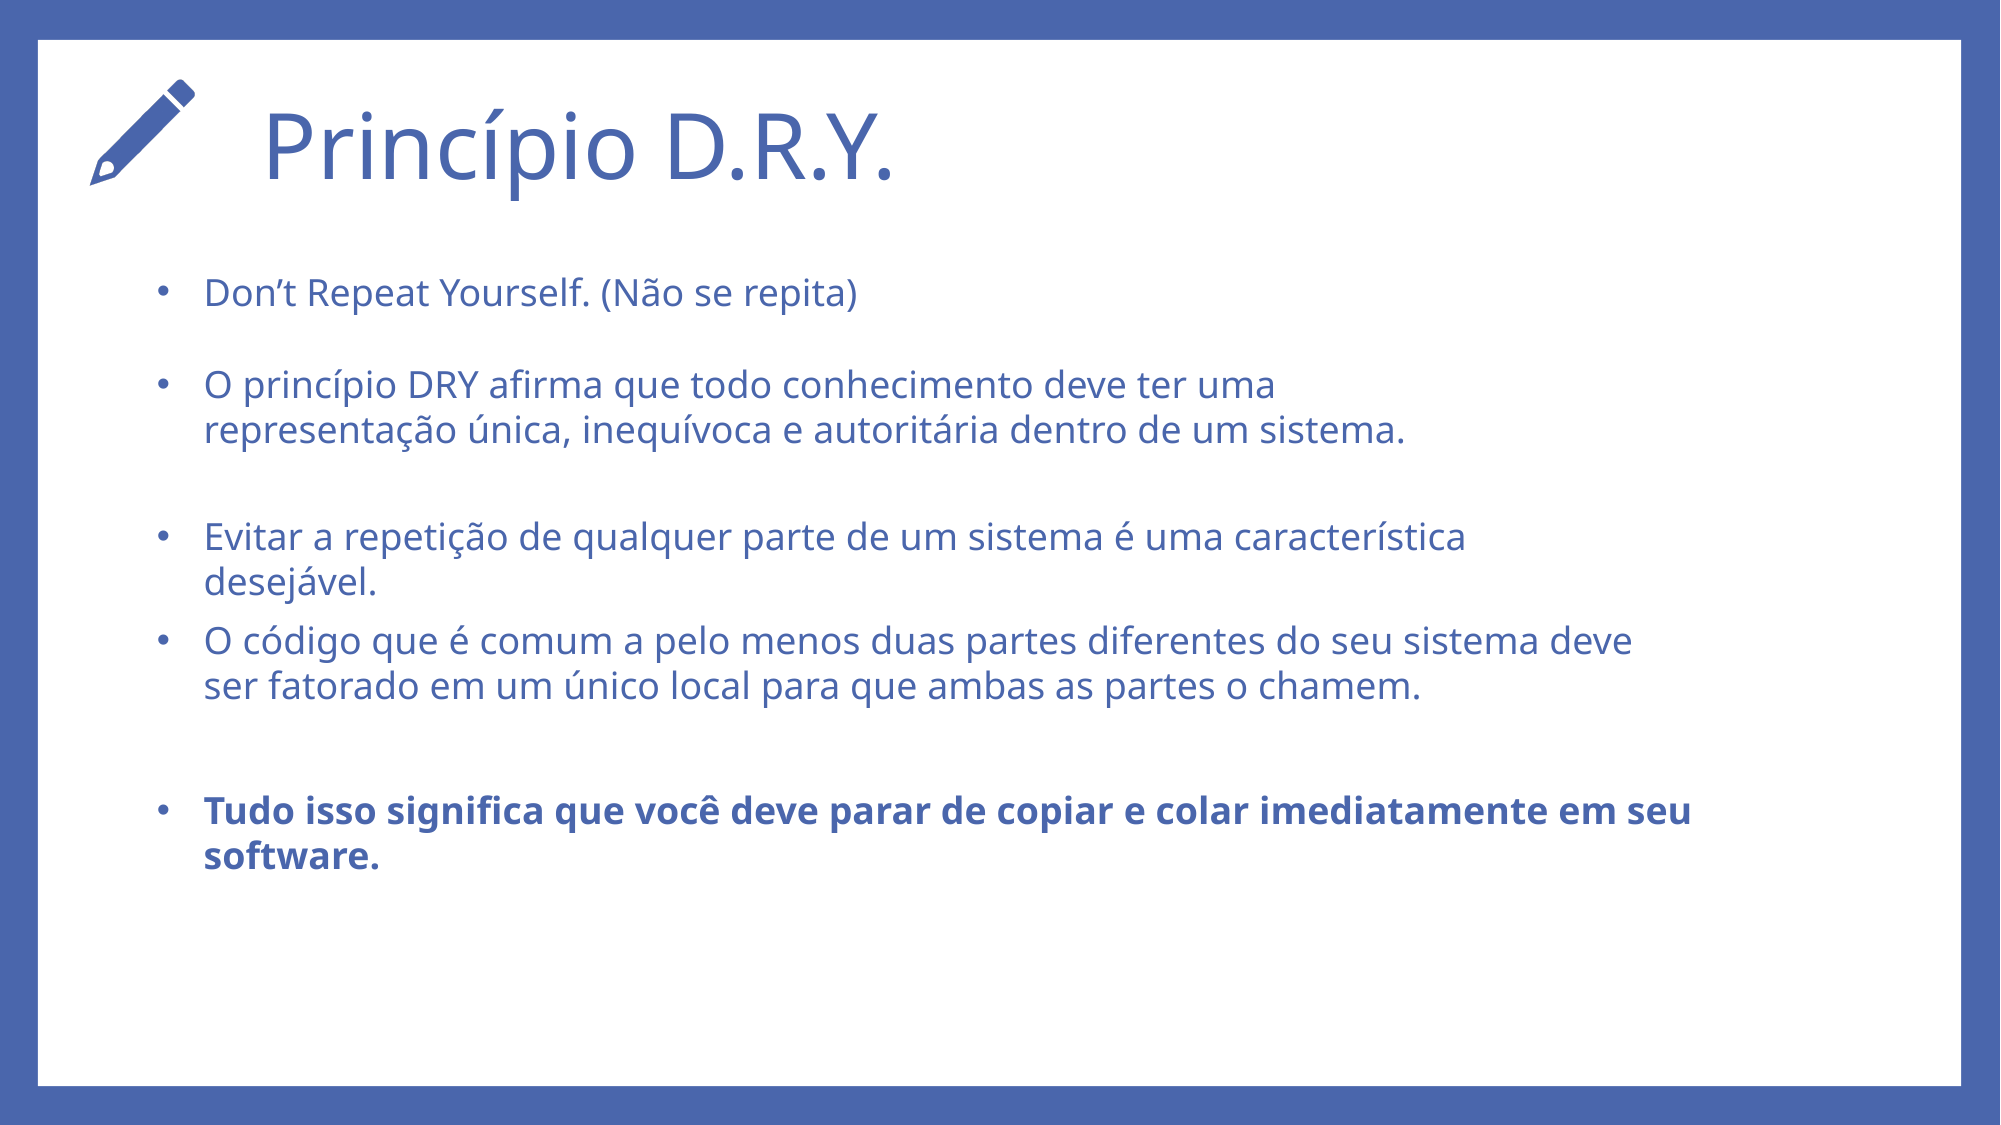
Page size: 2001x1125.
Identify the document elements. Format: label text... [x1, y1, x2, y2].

picture [78, 69, 206, 197]
text_box O princípio DRY afirma que todo conhecimento deve ter uma representação única, inequívoca e autoritária dentro de um sistema. [142, 353, 1511, 504]
text_box O código que é comum a pelo menos duas partes diferentes do seu sistema deve ser fatorado em um único local para que ambas as partes o chamem. [142, 609, 1655, 715]
text_box Don’t Repeat Yourself. (Não se repita) [142, 261, 1784, 321]
title Princípio D.R.Y. [246, 38, 1610, 261]
text_box Tudo isso significa que você deve parar de copiar e colar imediatamente em seu software. [142, 734, 1760, 885]
text_box Evitar a repetição de qualquer parte de um sistema é uma característica desejável. [142, 505, 1636, 609]
